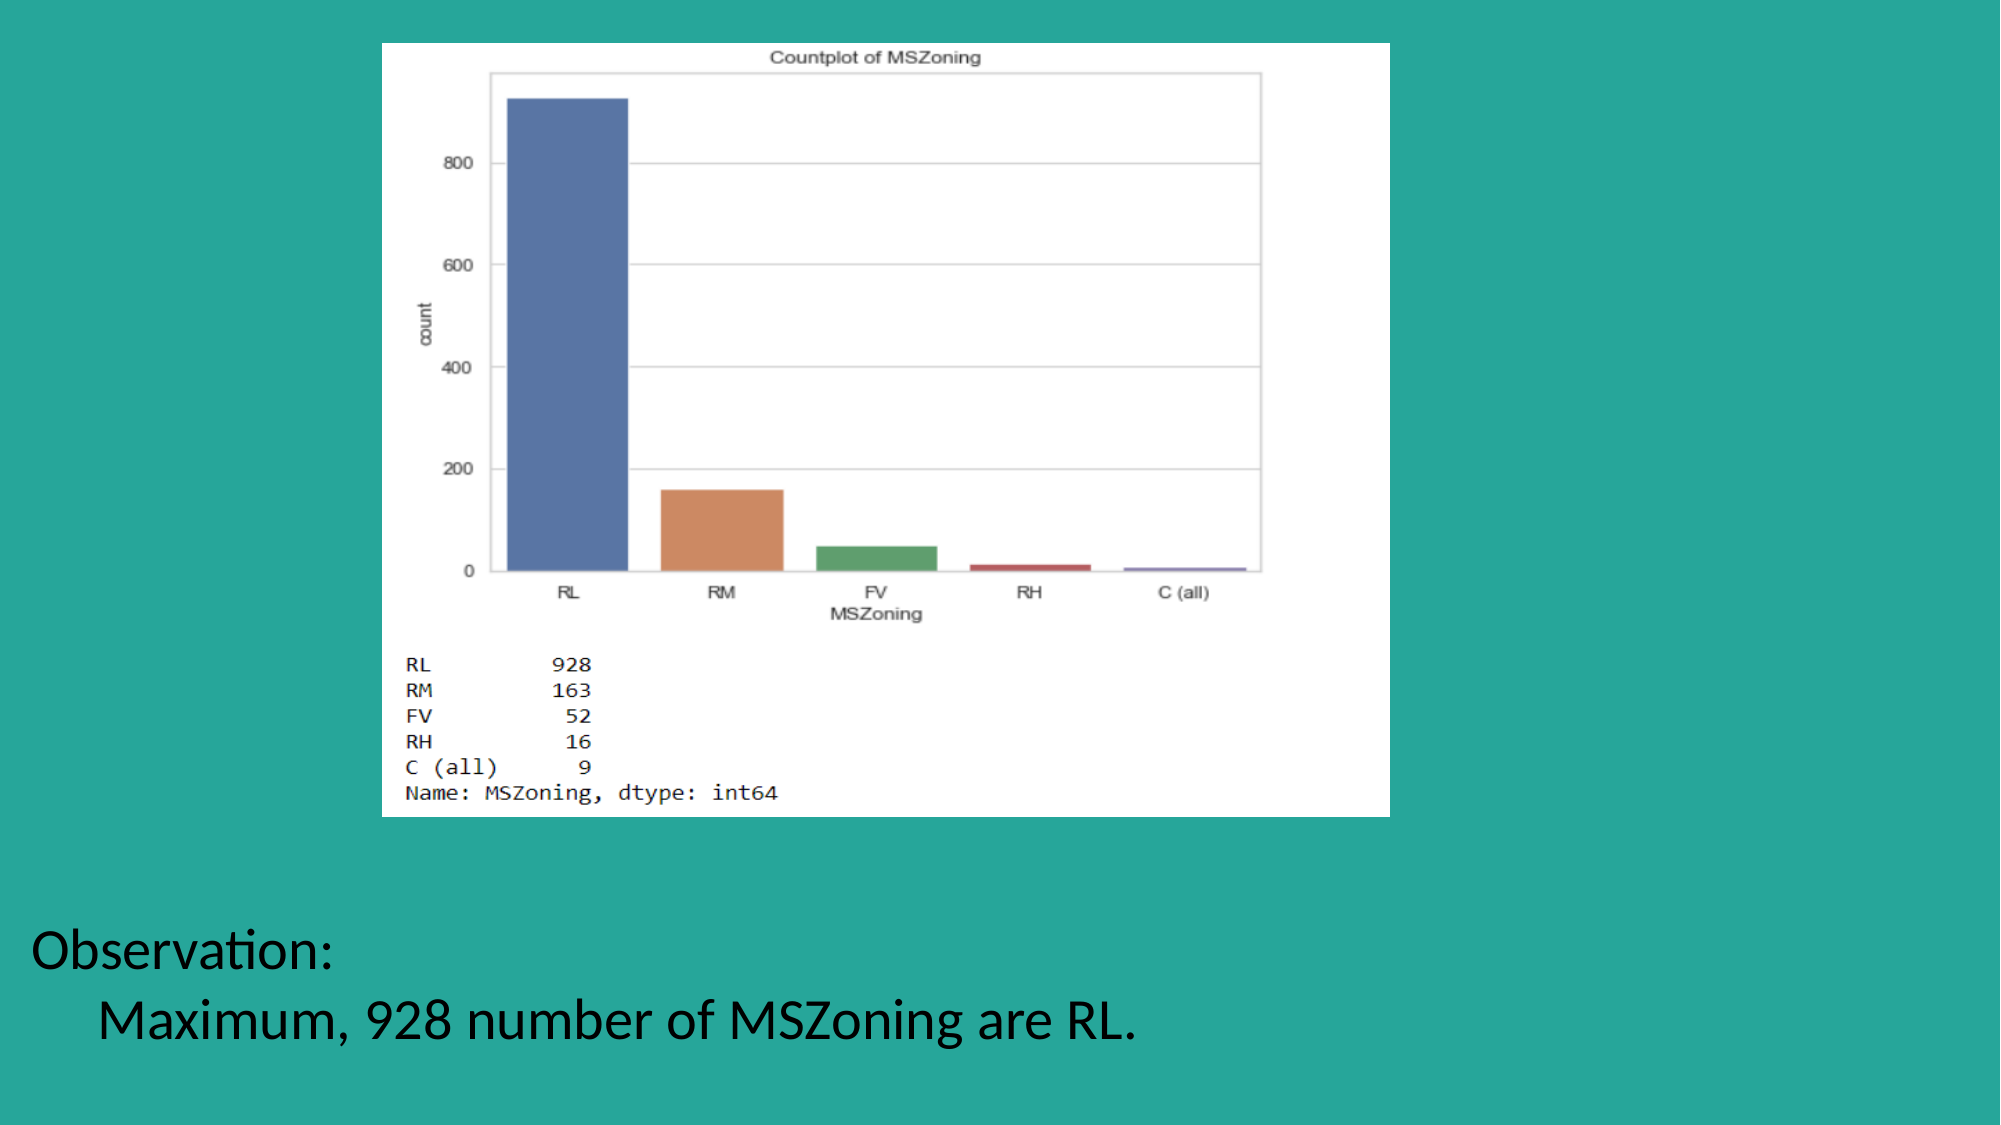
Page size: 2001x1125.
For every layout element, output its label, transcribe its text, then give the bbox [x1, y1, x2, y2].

picture [382, 43, 1390, 817]
text_box Observation: Maximum, 928 number of MSZoning are RL. [16, 903, 1397, 1059]
